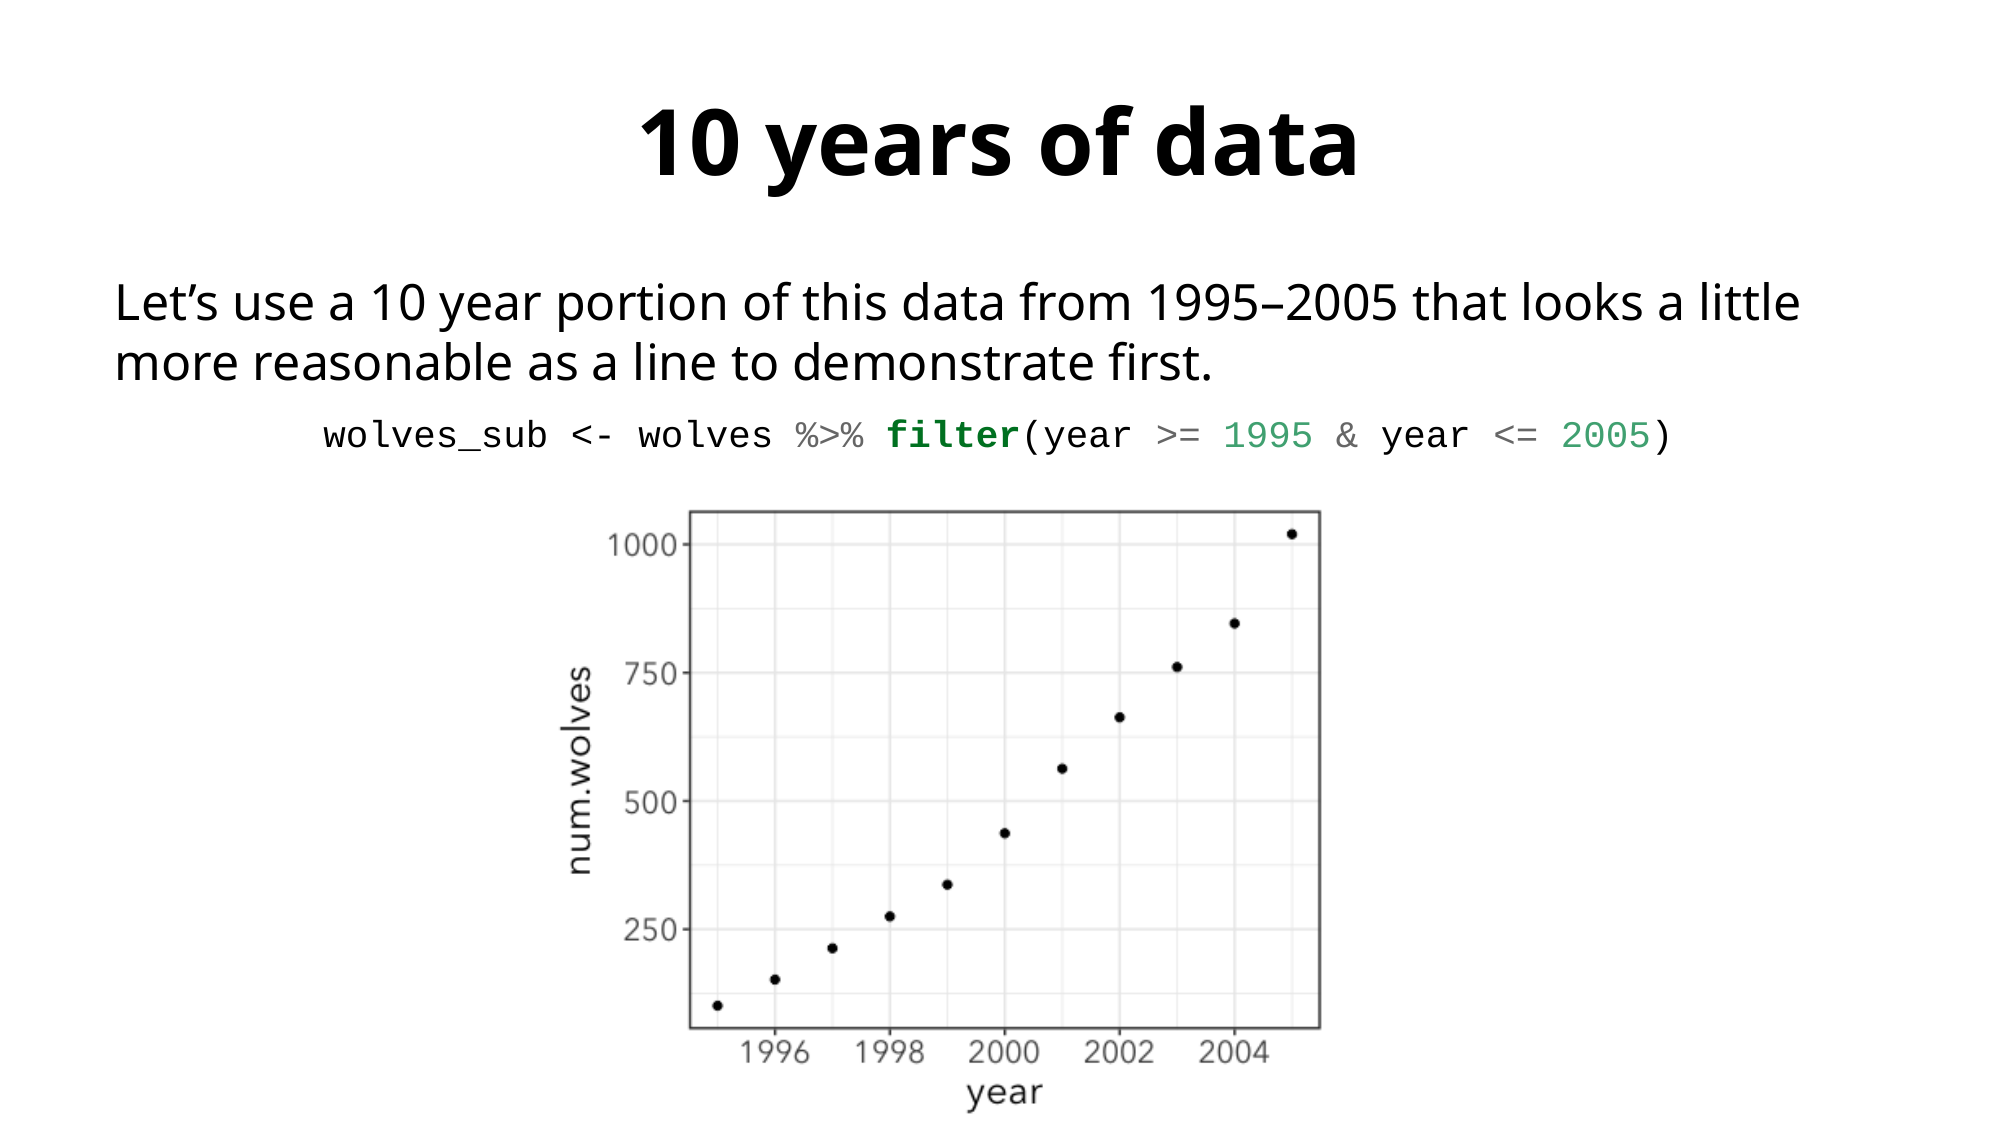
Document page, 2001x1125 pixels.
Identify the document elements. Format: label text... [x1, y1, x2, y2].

picture [551, 499, 1333, 1125]
title 10 years of data [99, 45, 1900, 233]
list Let’s use a 10 year portion of this data from 1995–2005 that looks a little more reasonable as a line to demonstrate first. wolves_sub <- wolves %>% filter(year >= 1995 & year <= 2005) [99, 262, 1900, 1005]
